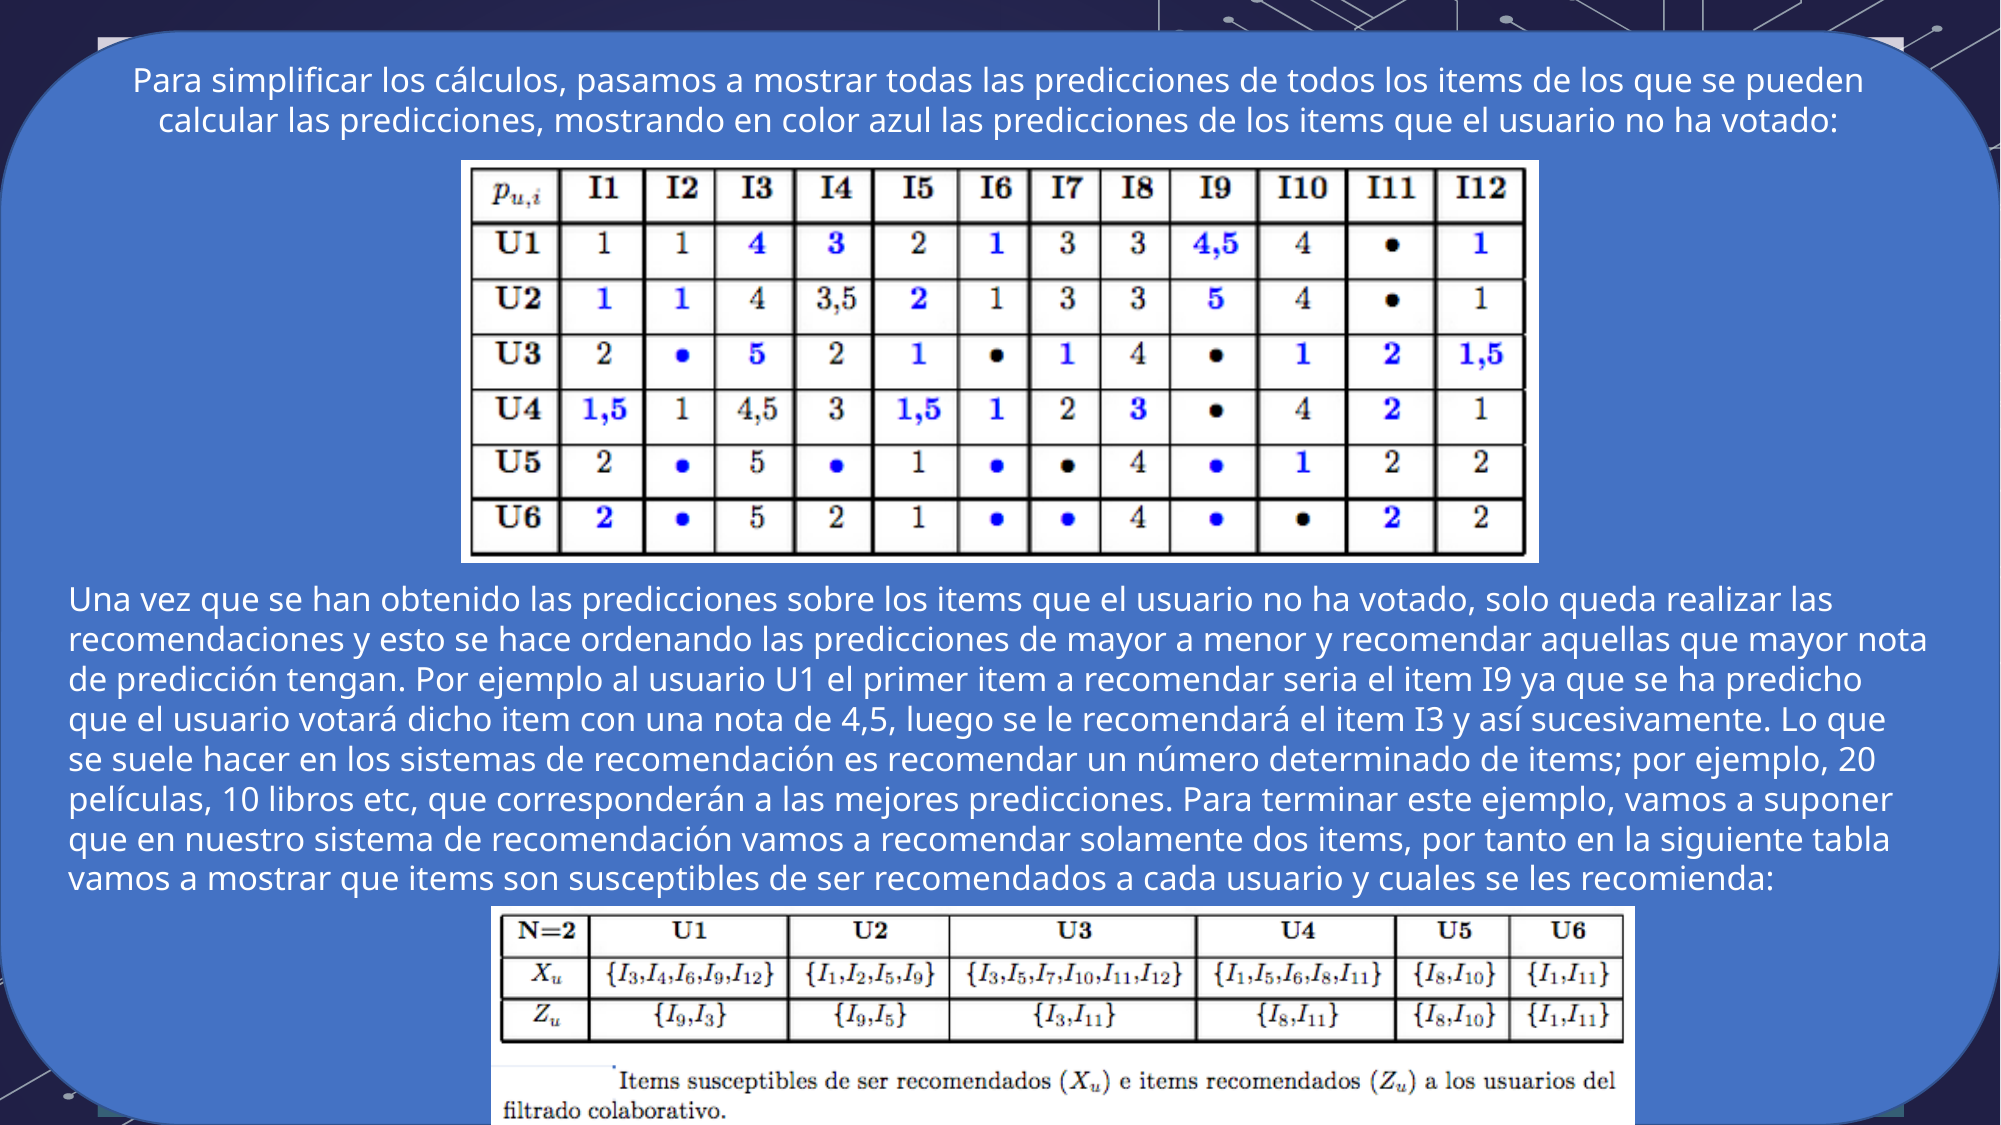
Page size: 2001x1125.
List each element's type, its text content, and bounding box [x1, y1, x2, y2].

text_box Para simplificar los cálculos, pasamos a mostrar todas las predicciones de todos los items de los que se pueden calcular las predicciones, mostrando en color azul las predicciones de los items que el usuario no ha votado: Una vez que se han obtenido las predicciones sobre los items que el usuario no ha votado, solo queda realizar las recomendaciones y esto se hace ordenando las predicciones de mayor a menor y recomendar aquellas que mayor nota de predicción tengan. Por ejemplo al usuario U1 el primer item a recomendar seria el item I9 ya que se ha predicho que el usuario votará dicho item con una nota de 4,5, luego se le recomendará el item I3 y así sucesivamente. Lo que se suele hacer en los sistemas de recomendación es recomendar un número determinado de items; por ejemplo, 20 películas, 10 libros etc, que corresponderán a las mejores predicciones. Para terminar este ejemplo, vamos a suponer que en nuestro sistema de recomendación vamos a recomendar solamente dos items, por tanto en la siguiente tabla vamos a mostrar que items son susceptibles de ser recomendados a cada usuario y cuales se les recomienda: [0, 30, 2000, 1125]
picture [461, 160, 1539, 563]
picture [491, 906, 1635, 1125]
picture [0, 971, 155, 1125]
picture [0, 0, 2001, 1125]
